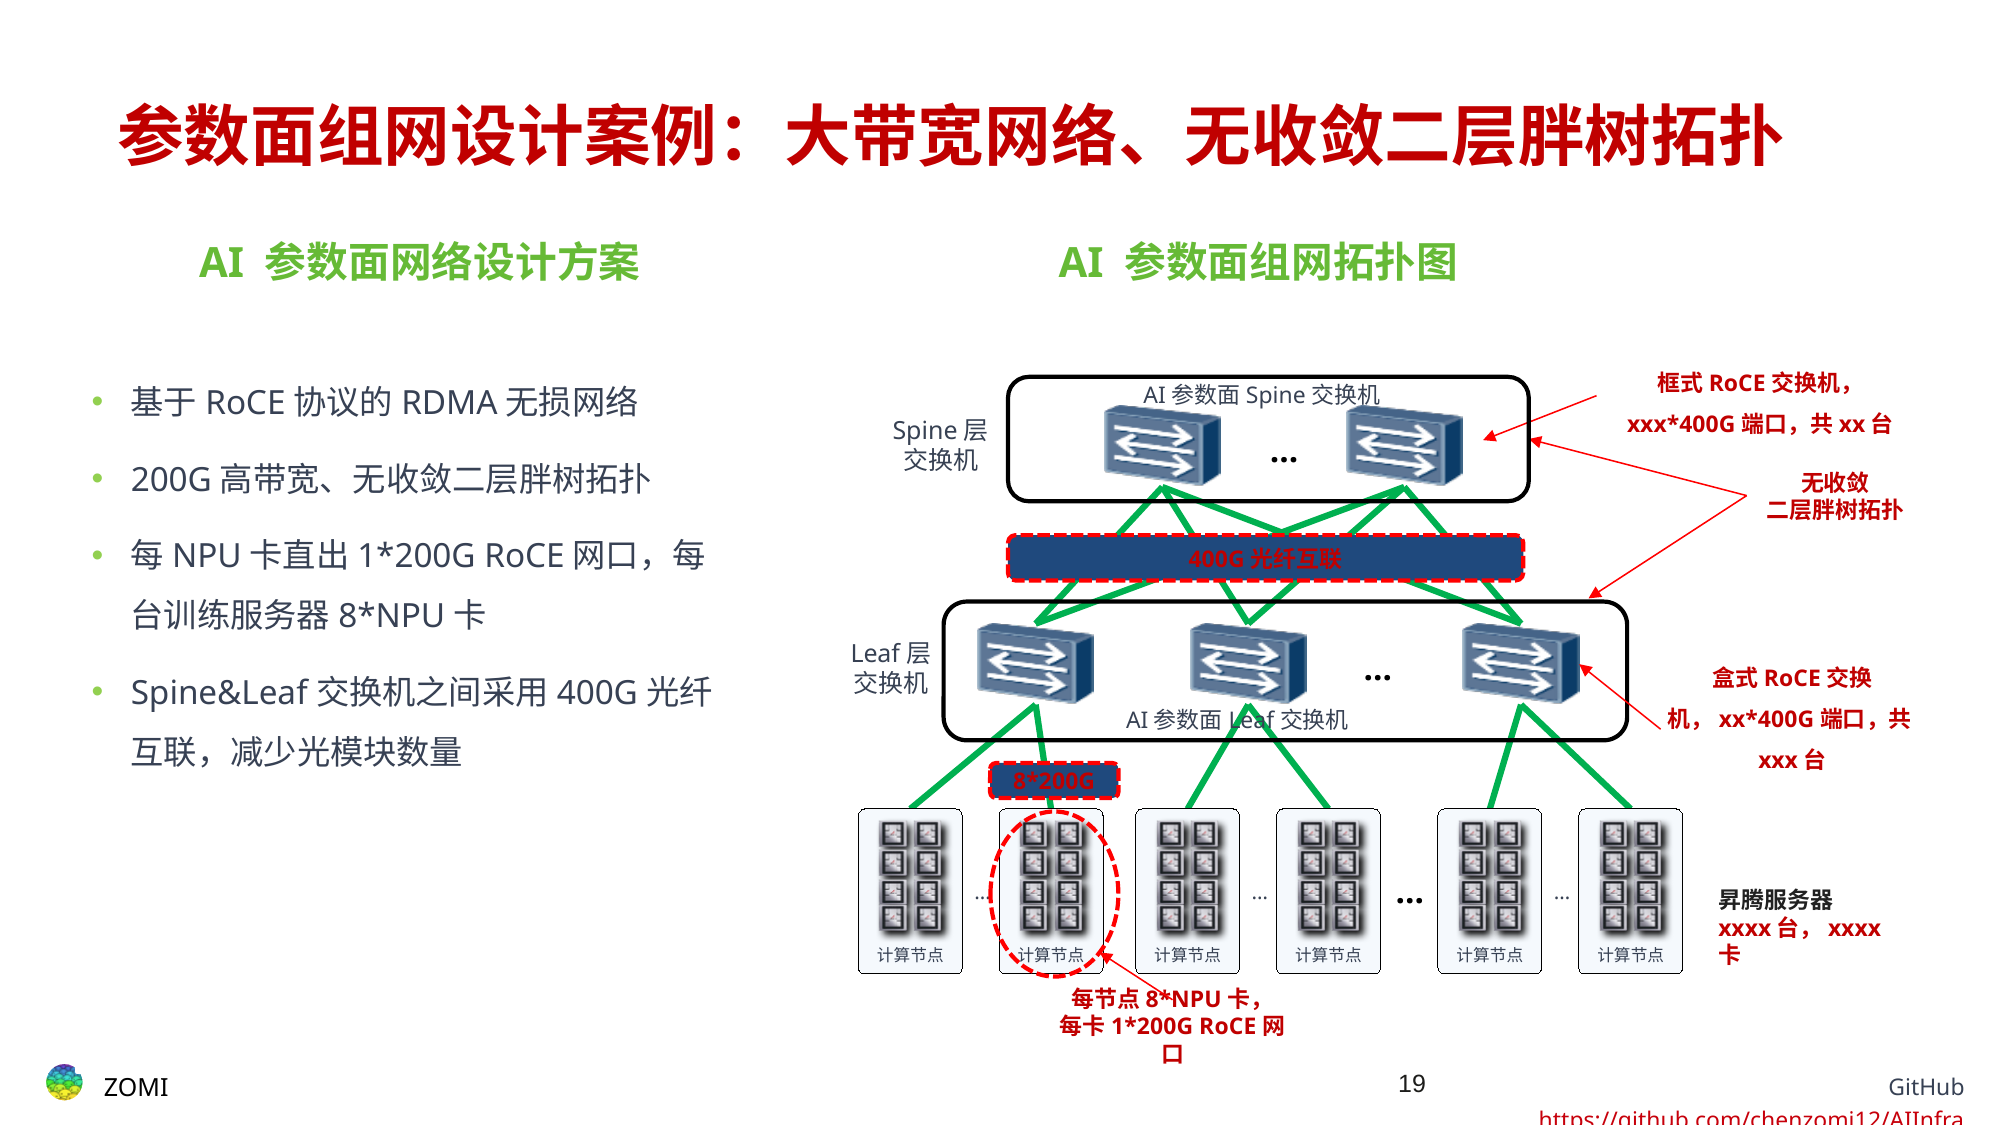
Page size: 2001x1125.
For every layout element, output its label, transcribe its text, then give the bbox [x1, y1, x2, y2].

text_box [1489, 704, 1519, 807]
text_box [1437, 808, 1683, 975]
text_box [1482, 395, 1597, 441]
text_box [1527, 599, 1630, 662]
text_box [1035, 704, 1052, 807]
picture [47, 1065, 82, 1100]
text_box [1162, 486, 1522, 624]
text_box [910, 704, 1034, 807]
picture [977, 623, 1095, 705]
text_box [1135, 808, 1381, 975]
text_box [1588, 495, 1747, 599]
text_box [858, 808, 1104, 975]
text_box [1056, 632, 1184, 743]
text_box 昇腾服务器 xxxx台，xxxx卡 [1703, 878, 1925, 976]
text_box AI 参数面组网拓扑图 [930, 220, 1586, 301]
text_box [941, 599, 1029, 703]
text_box [1005, 374, 1531, 504]
title 参数面组网设计案例：大带宽网络、无收敛二层胖树拓扑 [102, 85, 1901, 183]
picture [1462, 623, 1580, 705]
text_box 基于RoCE协议的RDMA无损网络 200G高带宽、无收敛二层胖树拓扑 每NPU卡直出1*200G RoCE网口，每台训练服务器8*NPU卡 Spine&Leaf交换机之间采用400G光纤互联，减少光模块数量 [75, 336, 736, 1074]
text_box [1528, 438, 1747, 496]
text_box 无收敛 二层胖树拓扑 [1751, 460, 1925, 531]
text_box 400G光纤互联 [1005, 533, 1029, 583]
text_box [1108, 848, 1121, 943]
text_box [1099, 952, 1173, 1001]
text_box Leaf层 交换机 [828, 631, 954, 703]
text_box 盒式RoCE交换机，xx*400G端口，共xxx台 [1660, 678, 1925, 780]
text_box Spine层 交换机 [860, 409, 1022, 480]
text_box 每节点8*NPU卡， 每卡1*200G RoCE网口 [997, 997, 1348, 1054]
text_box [1247, 704, 1329, 807]
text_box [1579, 663, 1661, 730]
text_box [1035, 486, 1156, 624]
picture [1103, 405, 1221, 488]
picture [1189, 624, 1307, 705]
text_box 框式RoCE交换机， xxx*400G端口，共xx台 [1596, 373, 1925, 418]
picture [1345, 405, 1463, 486]
text_box 8*200G [1056, 760, 1121, 801]
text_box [1187, 711, 1242, 807]
text_box [1311, 632, 1484, 743]
text_box … [1395, 870, 1425, 911]
text_box AI 参数面网络设计方案 [148, 220, 691, 301]
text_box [1520, 704, 1631, 807]
